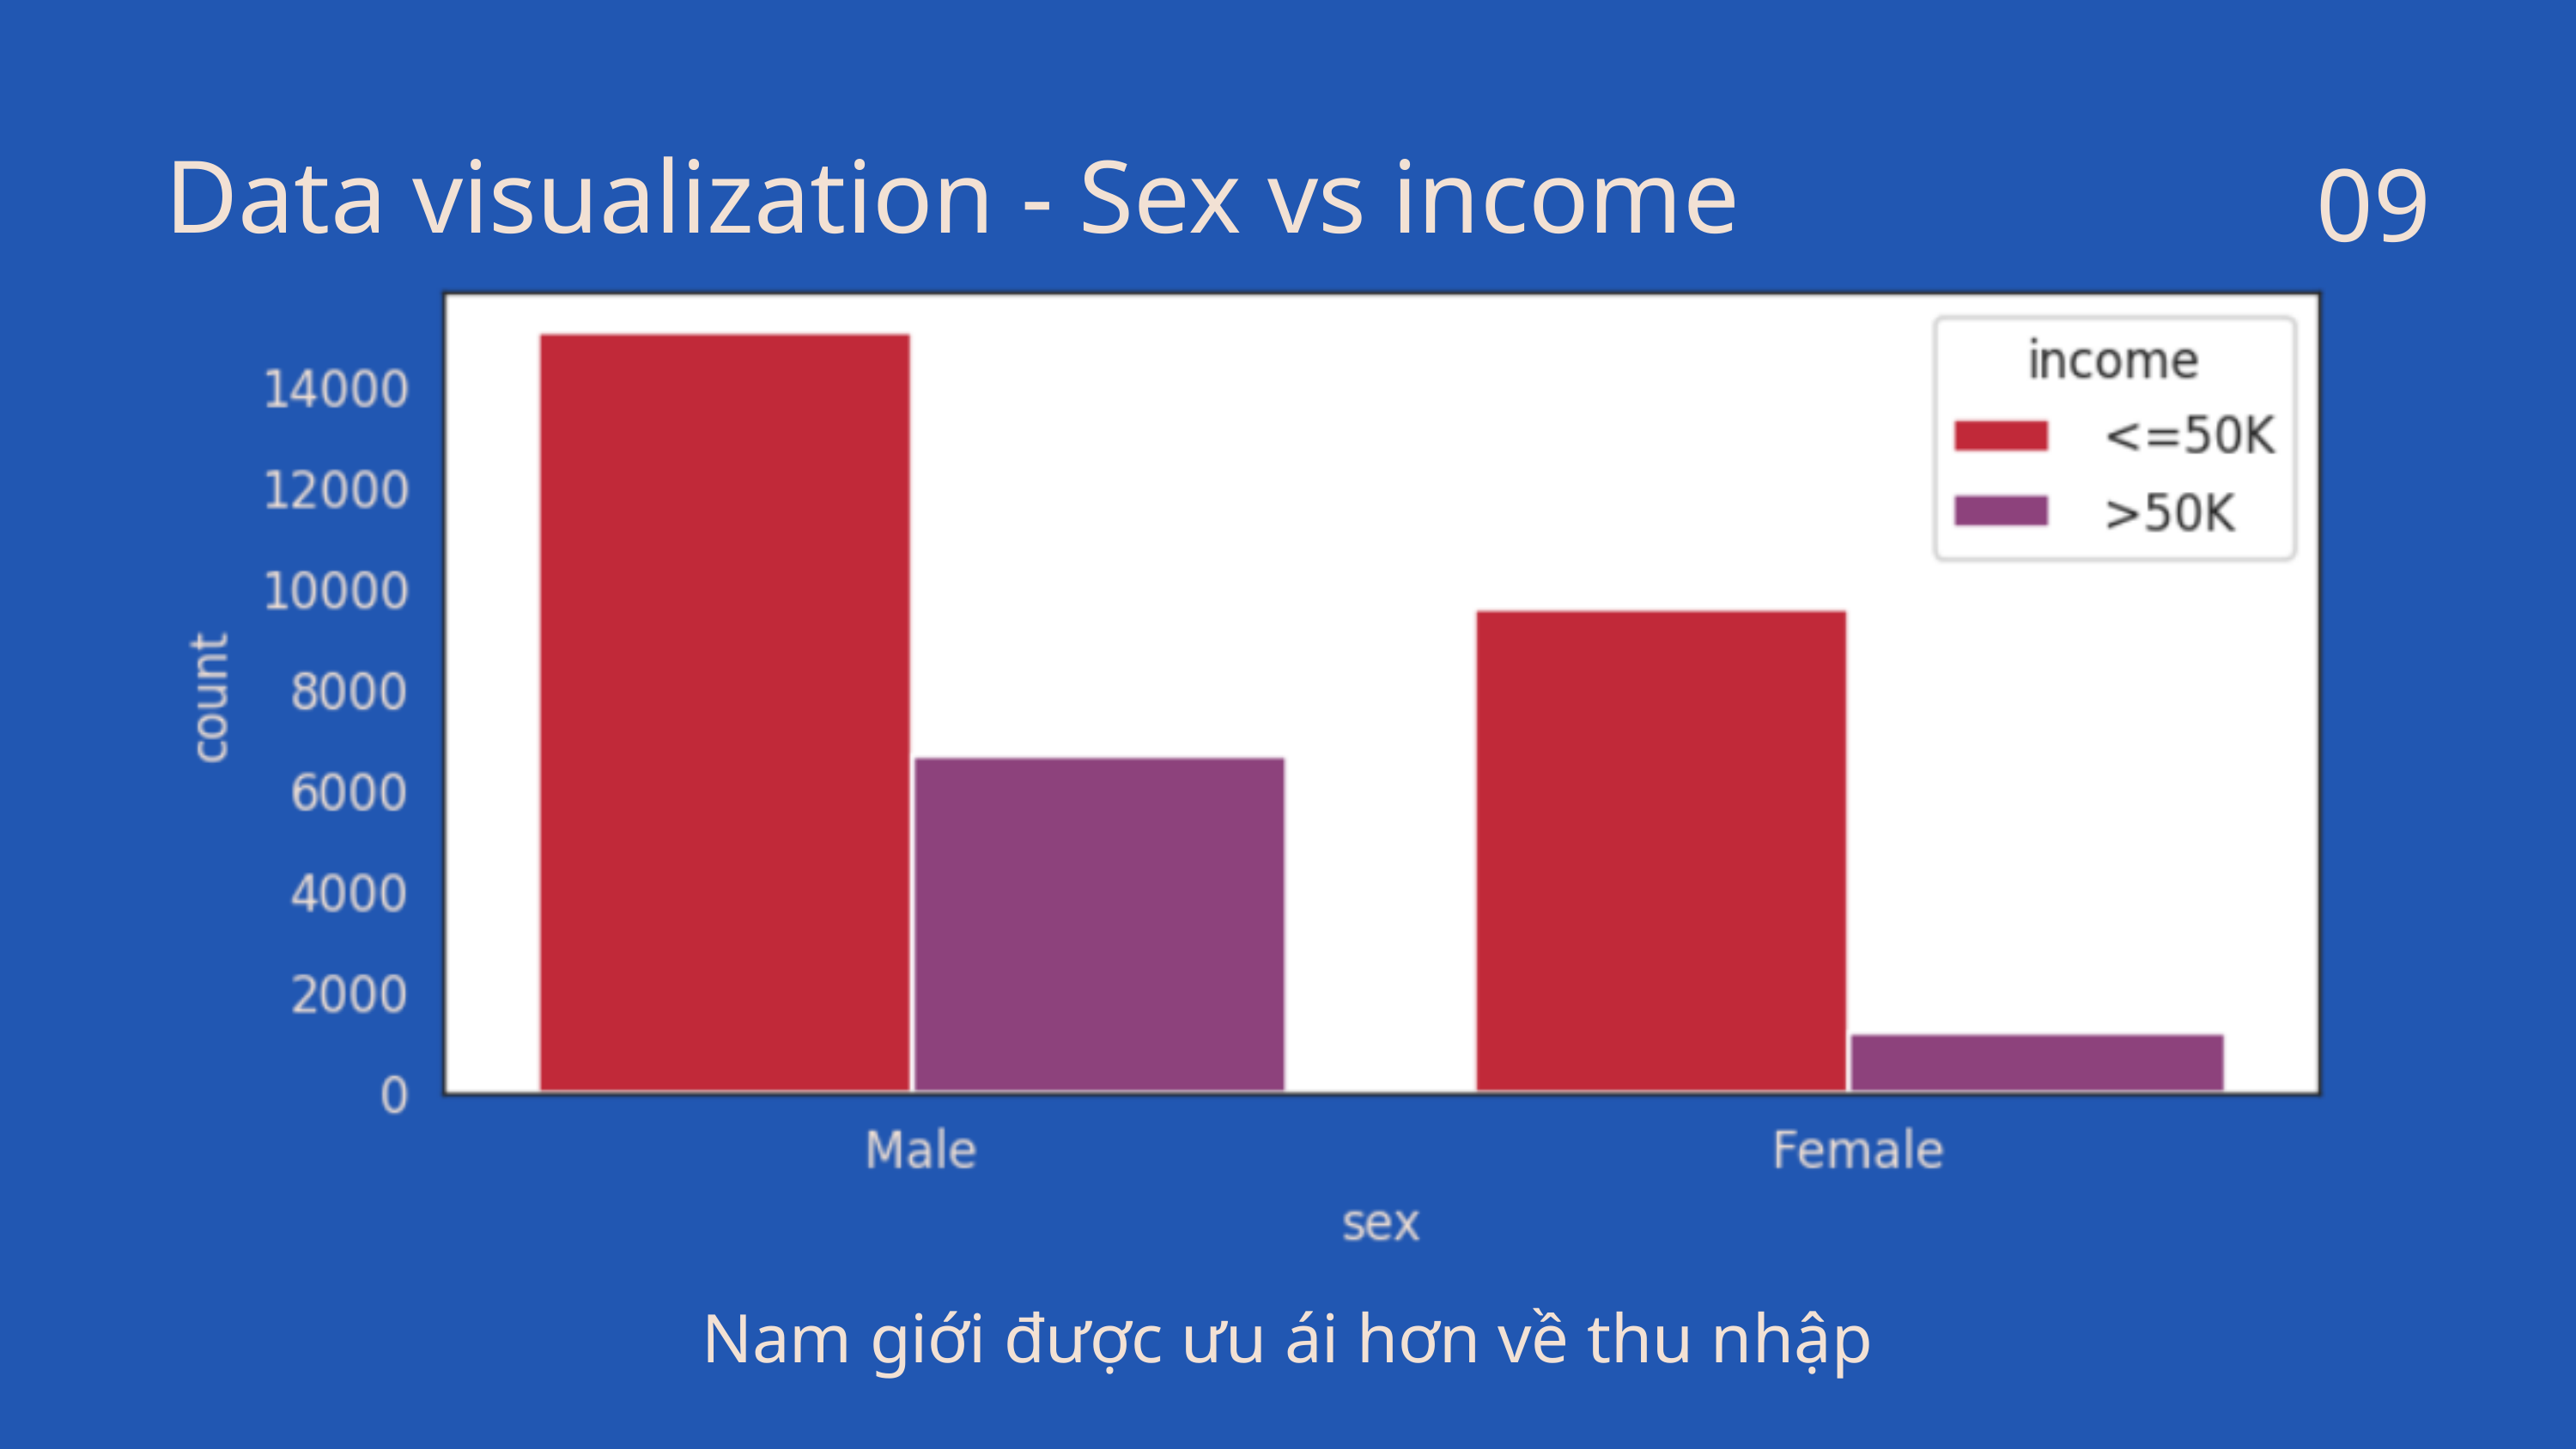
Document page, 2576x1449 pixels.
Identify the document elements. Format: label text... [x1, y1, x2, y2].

text_box 09 [2224, 141, 2432, 262]
text_box Data visualization - Sex vs income [164, 132, 1850, 253]
text_box Nam giới được ưu ái hơn về thu nhập [95, 1295, 2481, 1449]
text_box [164, 272, 2340, 1268]
